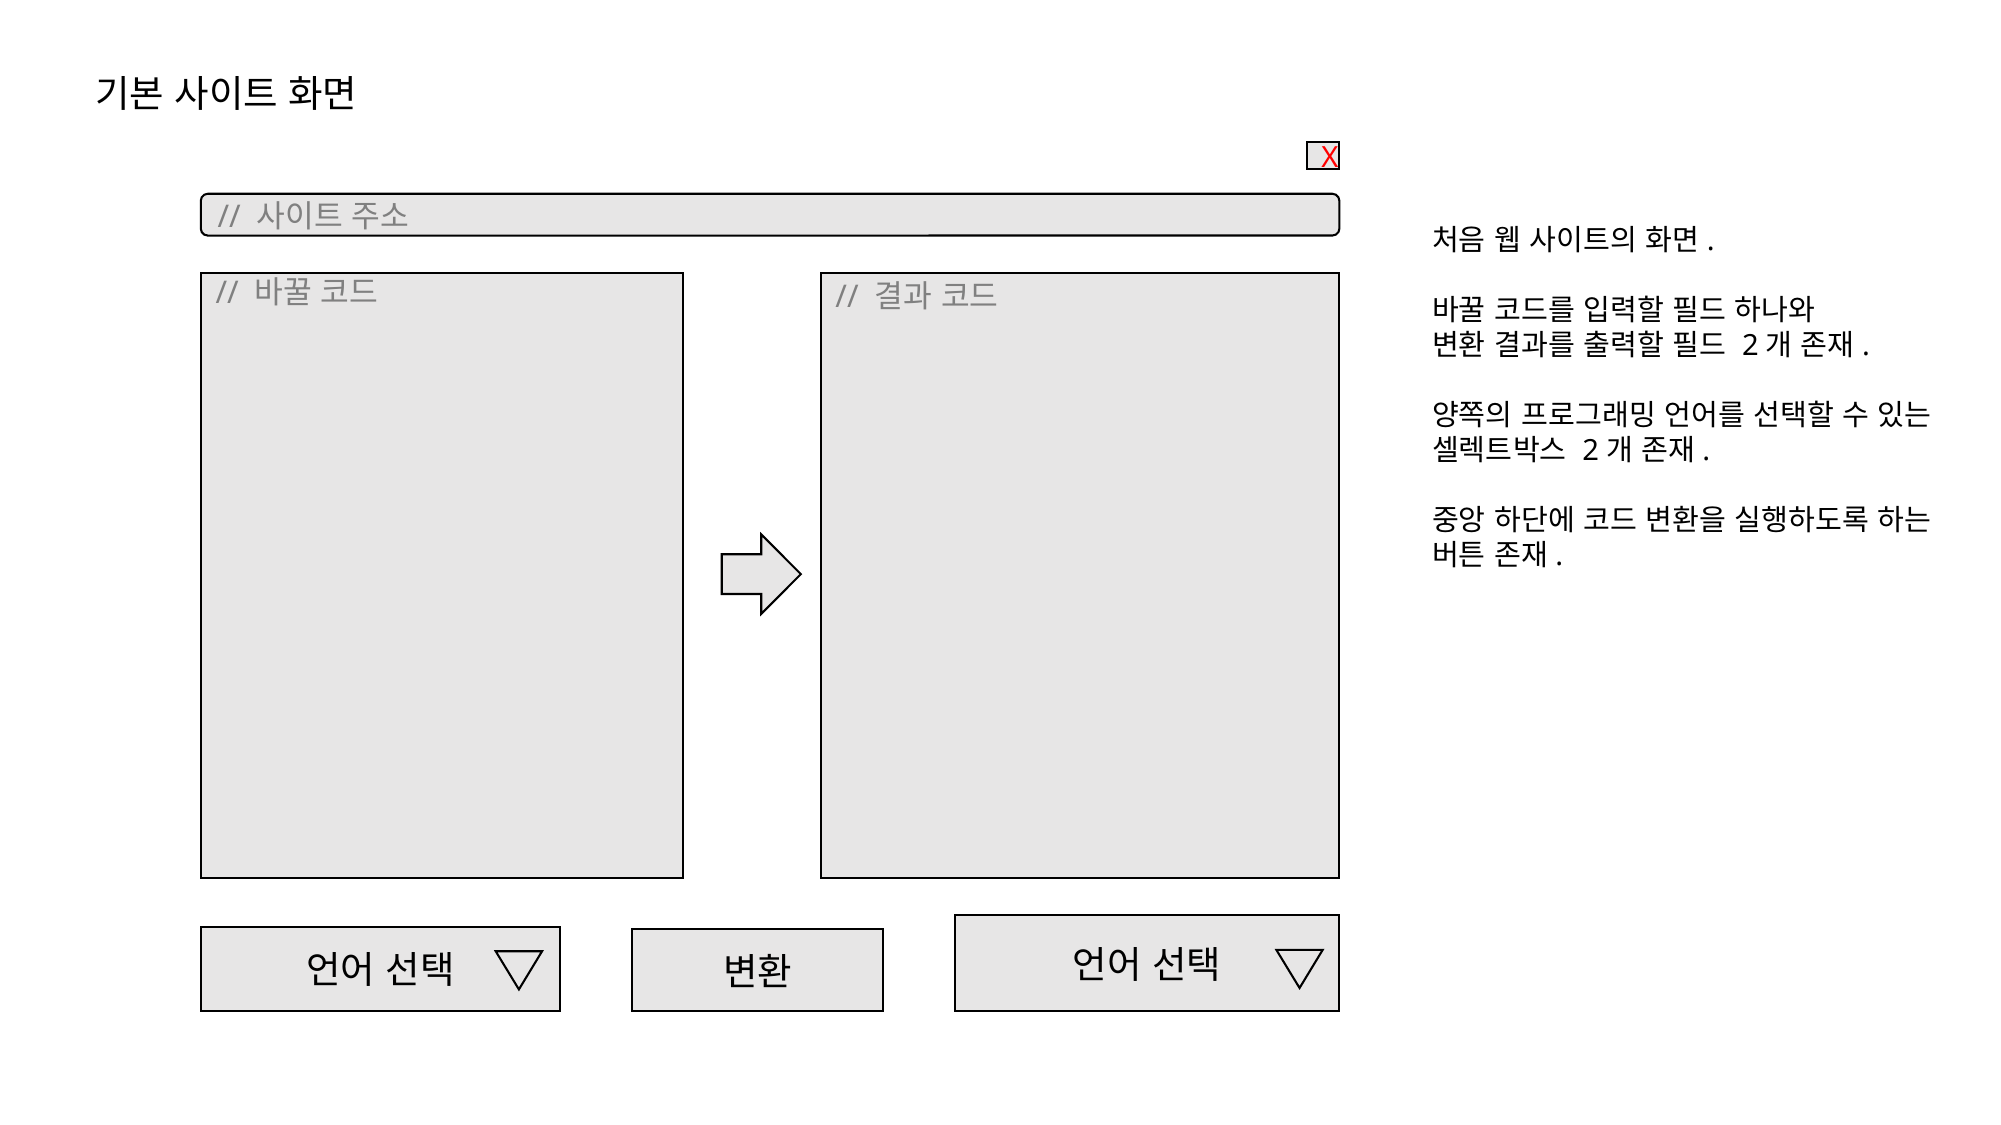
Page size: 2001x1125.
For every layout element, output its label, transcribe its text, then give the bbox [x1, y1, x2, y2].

text_box // 사이트 주소 [199, 192, 1341, 237]
text_box 처음 웹 사이트의 화면. 바꿀 코드를 입력할 필드 하나와 변환 결과를 출력할 필드 2개 존재. 양쪽의 프로그래밍 언어를 선택할 수 있는 셀렉트박스 2개 존재. 중앙 하단에 코드 변환을 실행하도록 하는 버튼 존재. [1417, 214, 1948, 579]
text_box 변환 [631, 928, 884, 1012]
text_box 언어 선택 [200, 926, 561, 1012]
text_box X [1306, 141, 1340, 170]
text_box [1274, 948, 1325, 990]
text_box // 바꿀 코드 [200, 272, 684, 879]
text_box [493, 950, 544, 992]
text_box [720, 531, 803, 617]
text_box 언어 선택 [954, 914, 1340, 1012]
text_box // 결과 코드 [820, 272, 1340, 879]
text_box 기본 사이트 화면 [80, 62, 373, 123]
